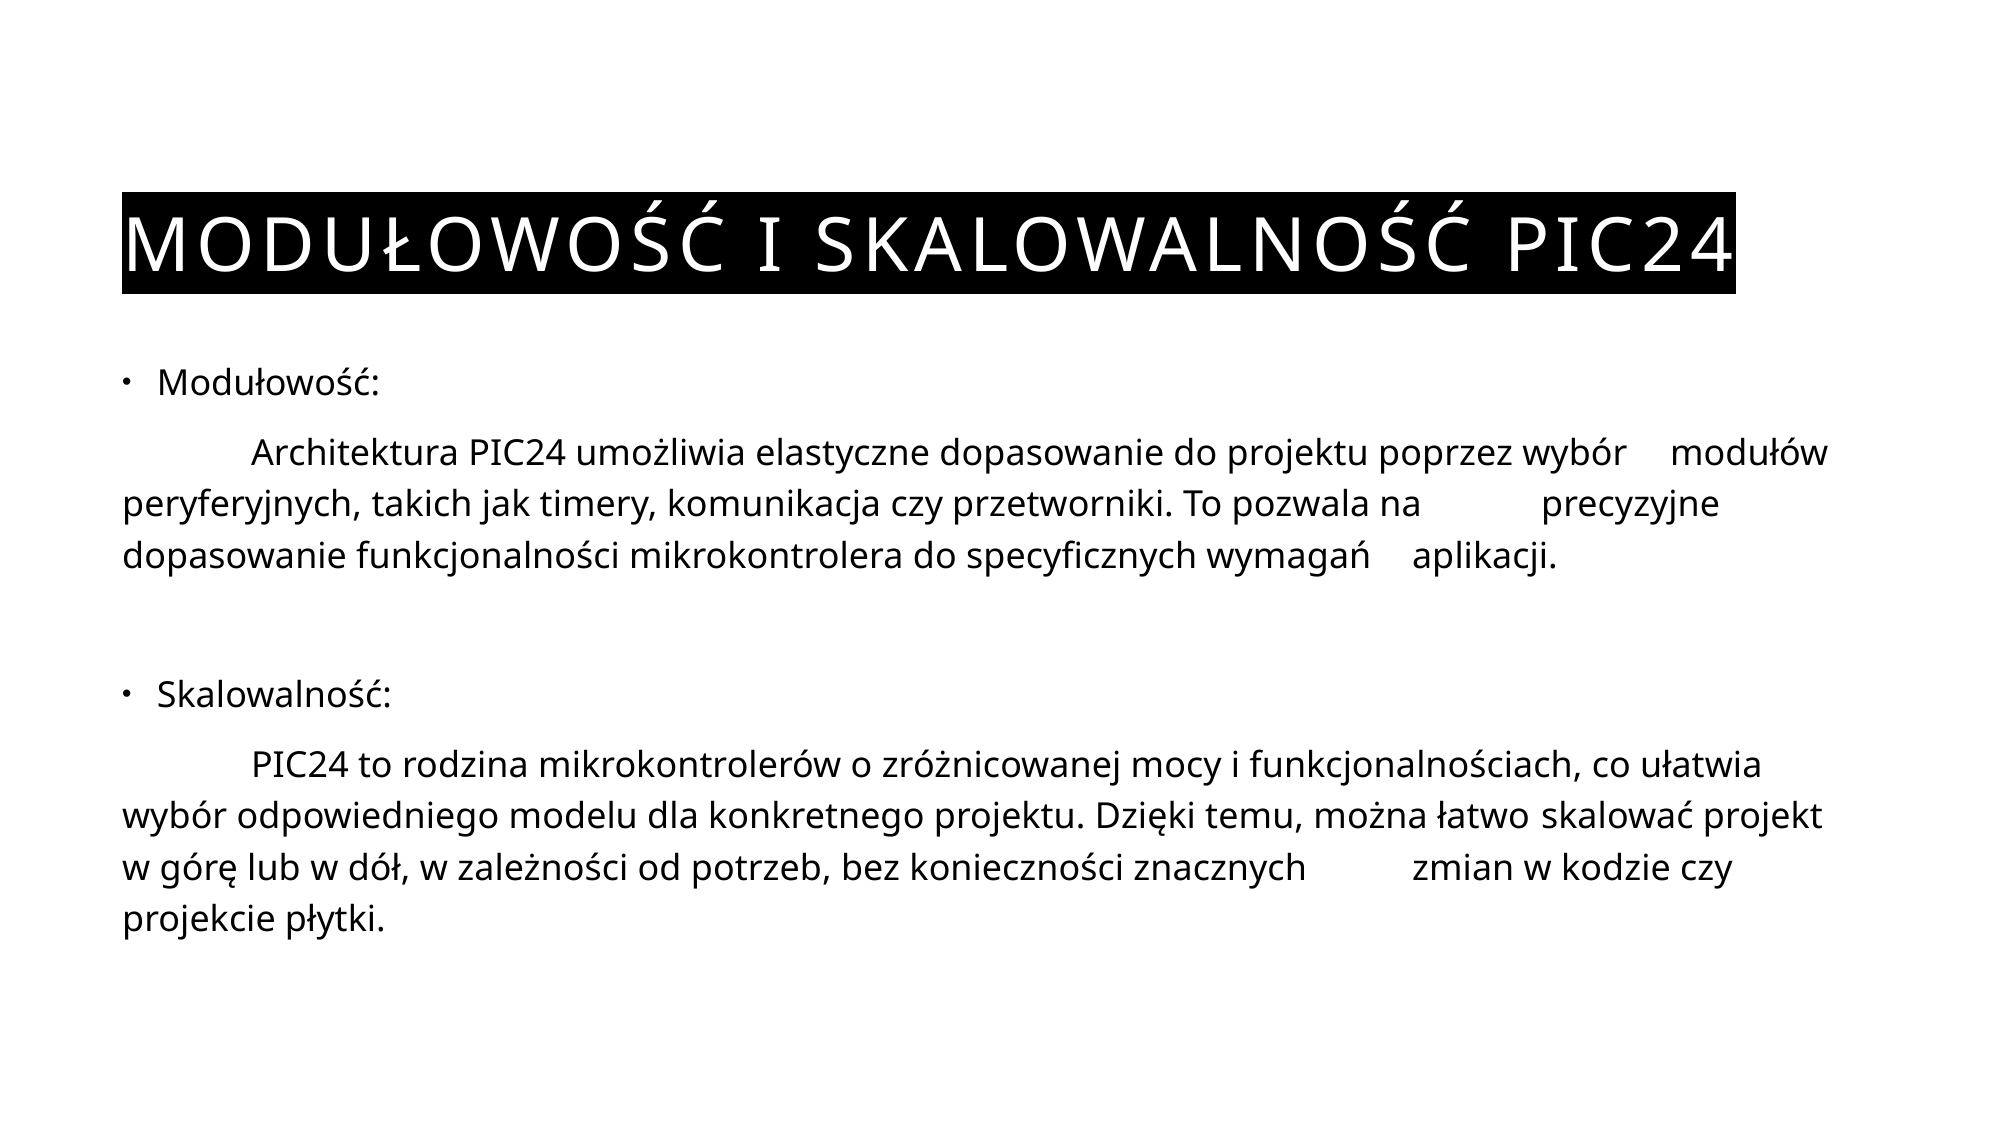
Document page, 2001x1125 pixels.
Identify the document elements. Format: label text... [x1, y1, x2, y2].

list Modułowość: Architektura PIC24 umożliwia elastyczne dopasowanie do projektu poprzez wybór modułów peryferyjnych, takich jak timery, komunikacja czy przetworniki. To pozwala na precyzyjne dopasowanie funkcjonalności mikrokontrolera do specyficznych wymagań aplikacji. Skalowalność: PIC24 to rodzina mikrokontrolerów o zróżnicowanej mocy i funkcjonalnościach, co ułatwia wybór odpowiedniego modelu dla konkretnego projektu. Dzięki temu, można łatwo skalować projekt w górę lub w dół, w zależności od potrzeb, bez konieczności znacznych zmian w kodzie czy projekcie płytki. [107, 343, 1850, 975]
title Modułowość i Skalowalność PIC24 [107, 106, 1850, 295]
